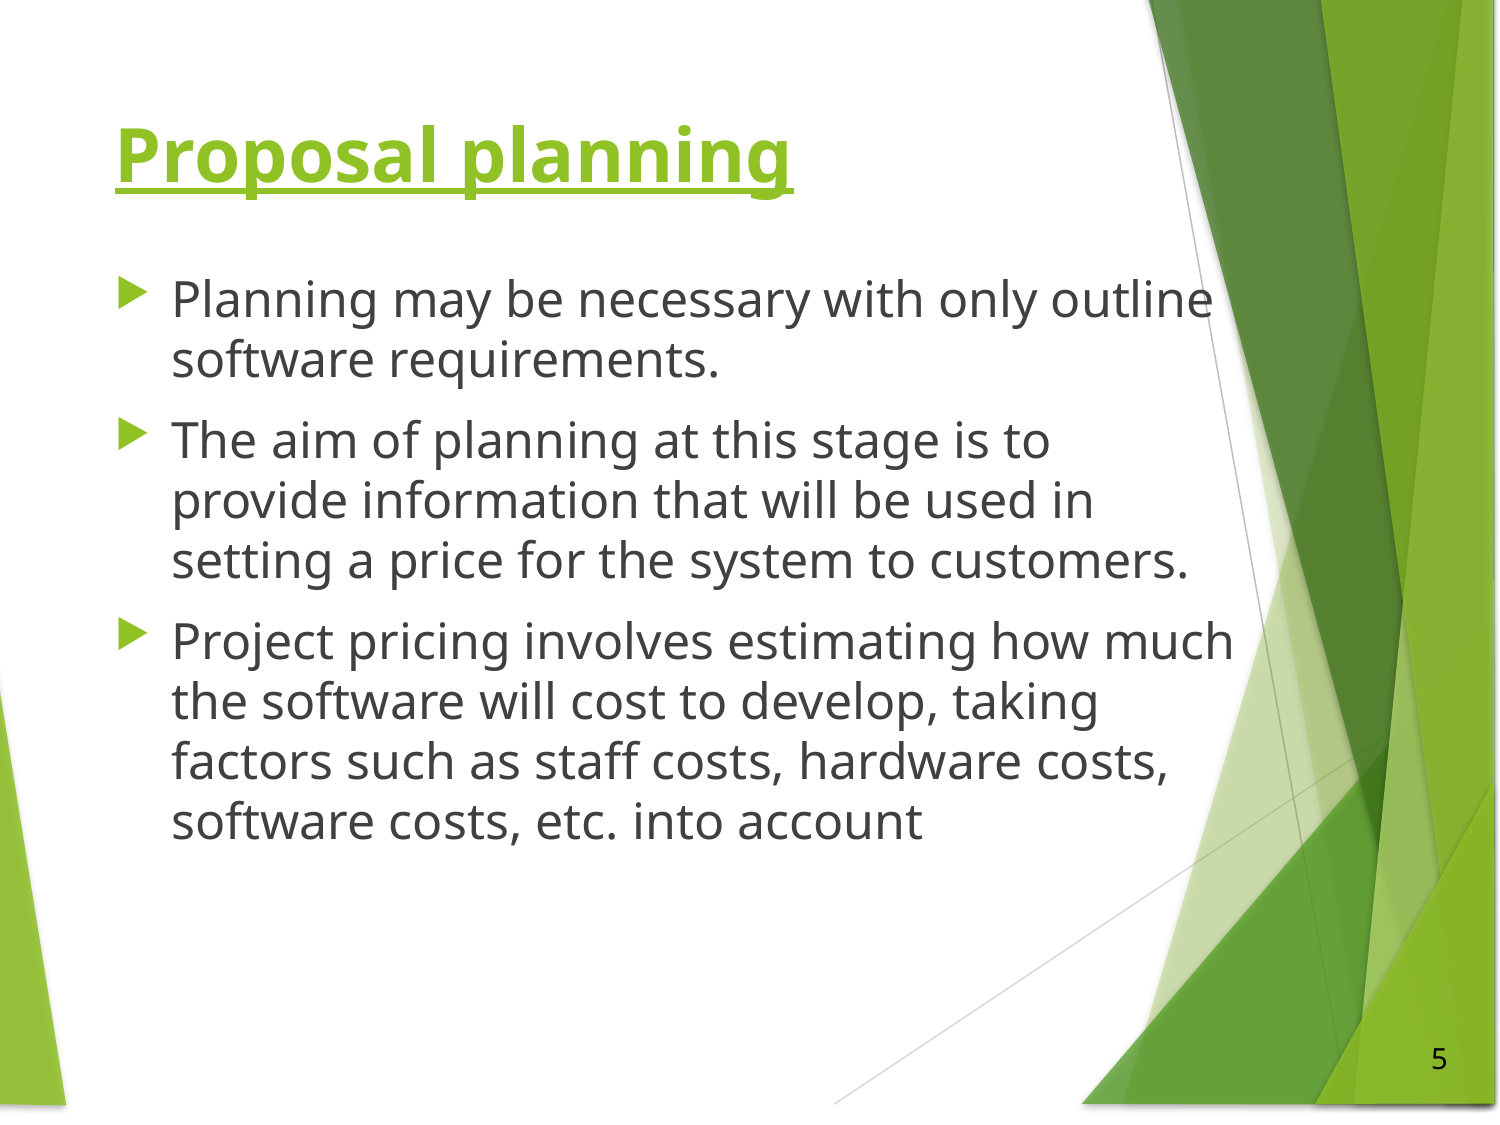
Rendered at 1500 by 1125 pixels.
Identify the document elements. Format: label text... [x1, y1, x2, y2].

list Planning may be necessary with only outline software requirements. The aim of planning at this stage is to provide information that will be used in setting a price for the system to customers. Project pricing involves estimating how much the software will cost to develop, taking factors such as staff costs, hardware costs, software costs, etc. into account [99, 260, 1255, 992]
title Proposal planning [99, 99, 1361, 317]
slide_number 5 [1378, 1030, 1463, 1091]
